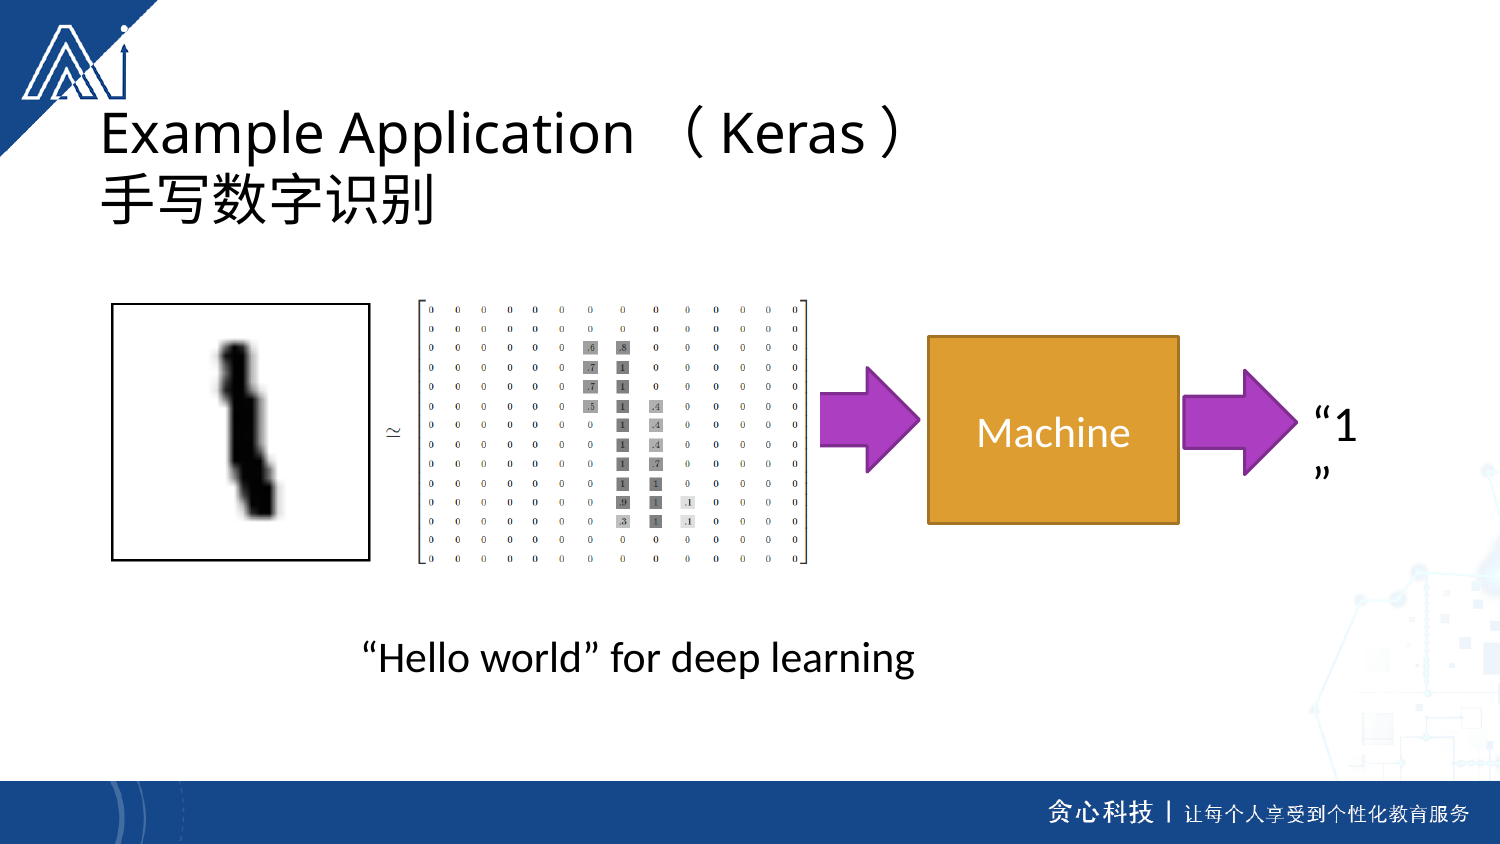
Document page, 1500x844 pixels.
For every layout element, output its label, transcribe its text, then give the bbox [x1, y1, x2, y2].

title Example Application（Keras） 手写数字识别 [84, 75, 1331, 255]
picture [0, 0, 1500, 844]
text_box [1182, 368, 1296, 476]
text_box [826, 366, 921, 474]
text_box “1” [1296, 384, 1386, 520]
text_box Machine [927, 335, 1180, 525]
text_box “Hello world” for deep learning [345, 620, 1100, 689]
